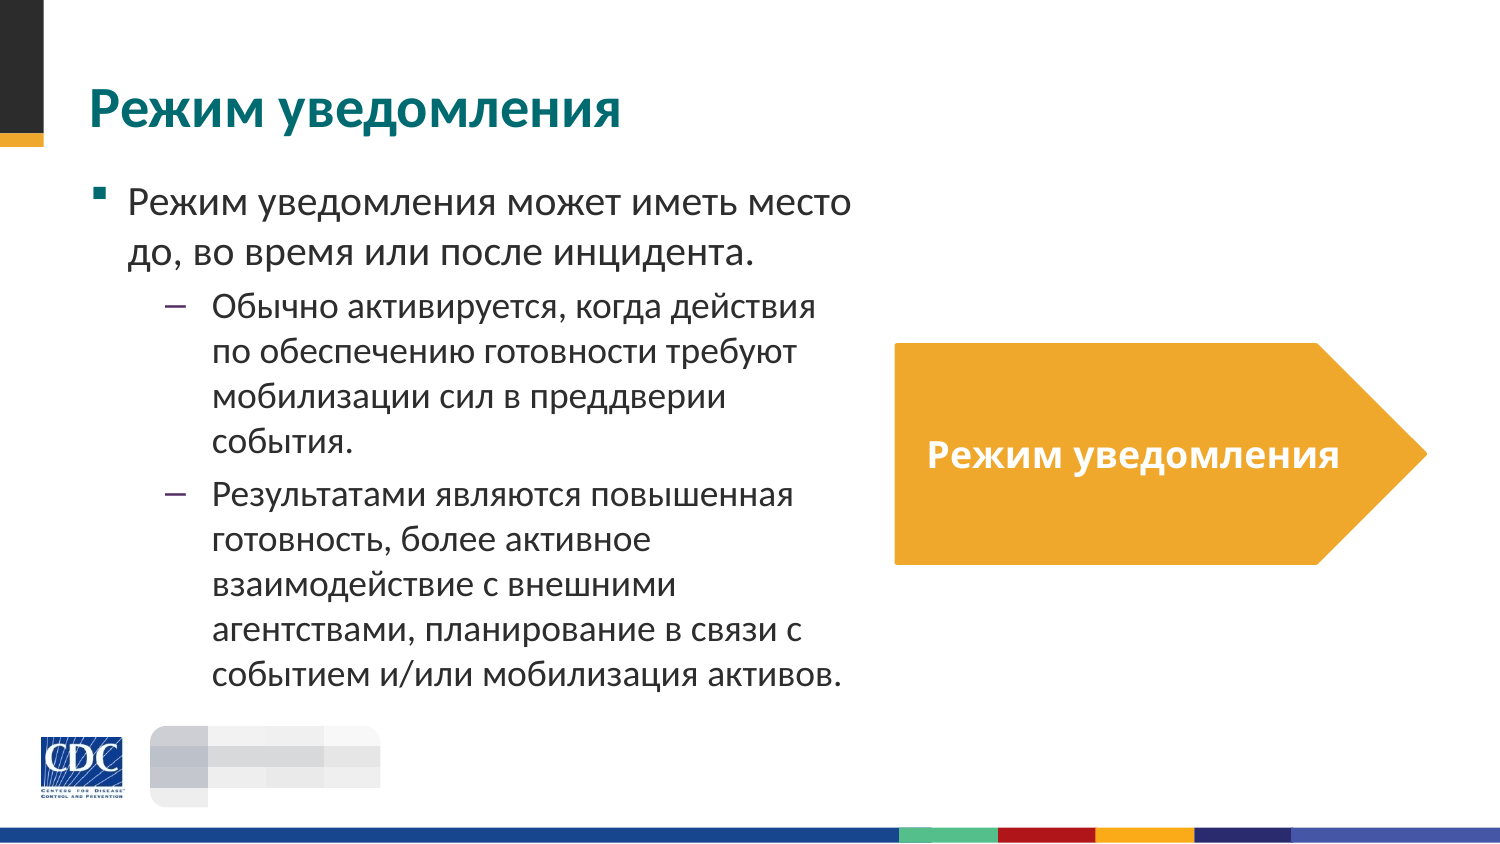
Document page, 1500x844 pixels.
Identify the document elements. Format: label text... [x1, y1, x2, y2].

title Режим уведомления [75, 33, 1425, 147]
list Режим уведомления может иметь место до, во время или после инцидента. Обычно активируется, когда действия по обеспечению готовности требуют мобилизации сил в преддверии события. Результатами являются повышенная готовность, более активное взаимодействие с внешними агентствами, планирование в связи с событием и/или мобилизация активов. [75, 166, 878, 715]
text_box Режим уведомления [894, 343, 1428, 565]
picture [41, 737, 125, 798]
